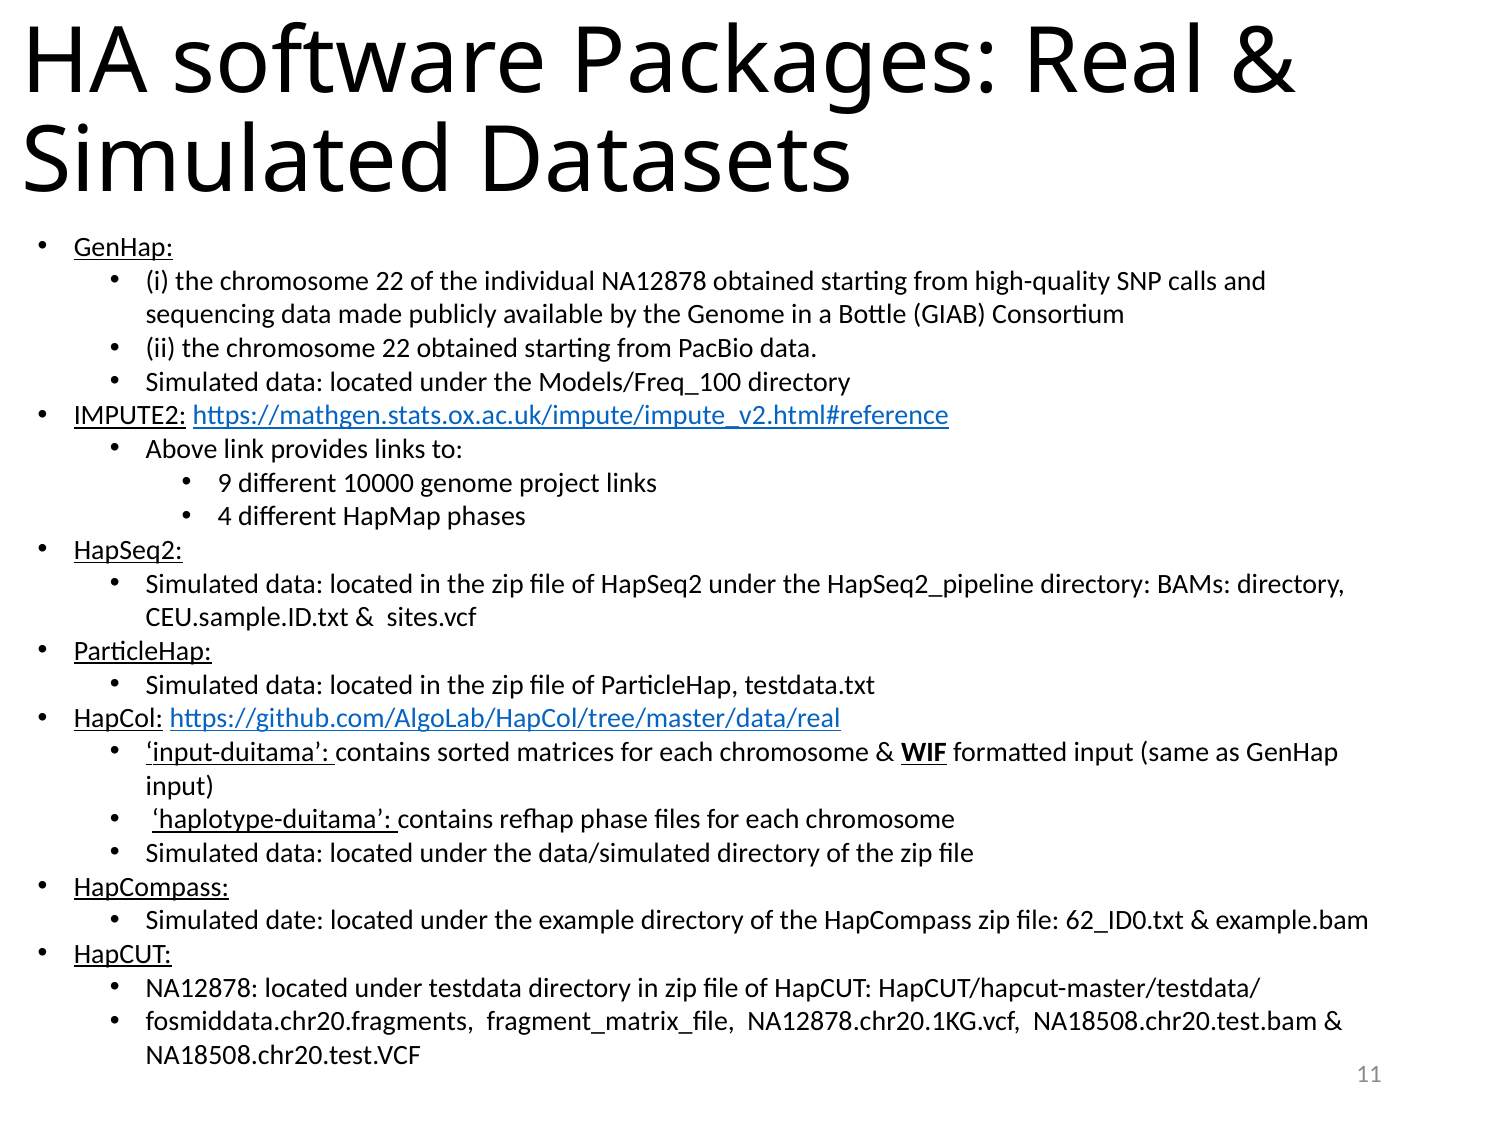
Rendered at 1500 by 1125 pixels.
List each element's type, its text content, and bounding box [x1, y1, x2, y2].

title HA software Packages: Real & Simulated Datasets [6, 3, 1500, 221]
list GenHap: (i) the chromosome 22 of the individual NA12878 obtained starting from high-quality SNP calls and sequencing data made publicly available by the Genome in a Bottle (GIAB) Consortium (ii) the chromosome 22 obtained starting from PacBio data. Simulated data: located under the Models/Freq_100 directory IMPUTE2: https://mathgen.stats.ox.ac.uk/impute/impute_v2.html#reference Above link provides links to: 9 different 10000 genome project links 4 different HapMap phases HapSeq2: Simulated data: located in the zip file of HapSeq2 under the HapSeq2_pipeline directory: BAMs: directory, CEU.sample.ID.txt & sites.vcf ParticleHap: Simulated data: located in the zip file of ParticleHap, testdata.txt HapCol: https://github.com/AlgoLab/HapCol/tree/master/data/real ‘input-duitama’: contains sorted matrices for each chromosome & WIF formatted input (same as GenHap input) ‘haplotype-duitama’: contains refhap phase files for each chromosome Simulated data: located under the data/simulated directory of the zip file HapCompass: Simulated date: located under the example directory of the HapCompass zip file: 62_ID0.txt & example.bam HapCUT: NA12878: located under testdata directory in zip file of HapCUT: HapCUT/hapcut-master/testdata/ fosmiddata.chr20.fragments, fragment_matrix_file, NA12878.chr20.1KG.vcf, NA18508.chr20.test.bam & NA18508.chr20.test.VCF [22, 220, 1397, 1090]
slide_number 11 [1059, 1042, 1397, 1103]
